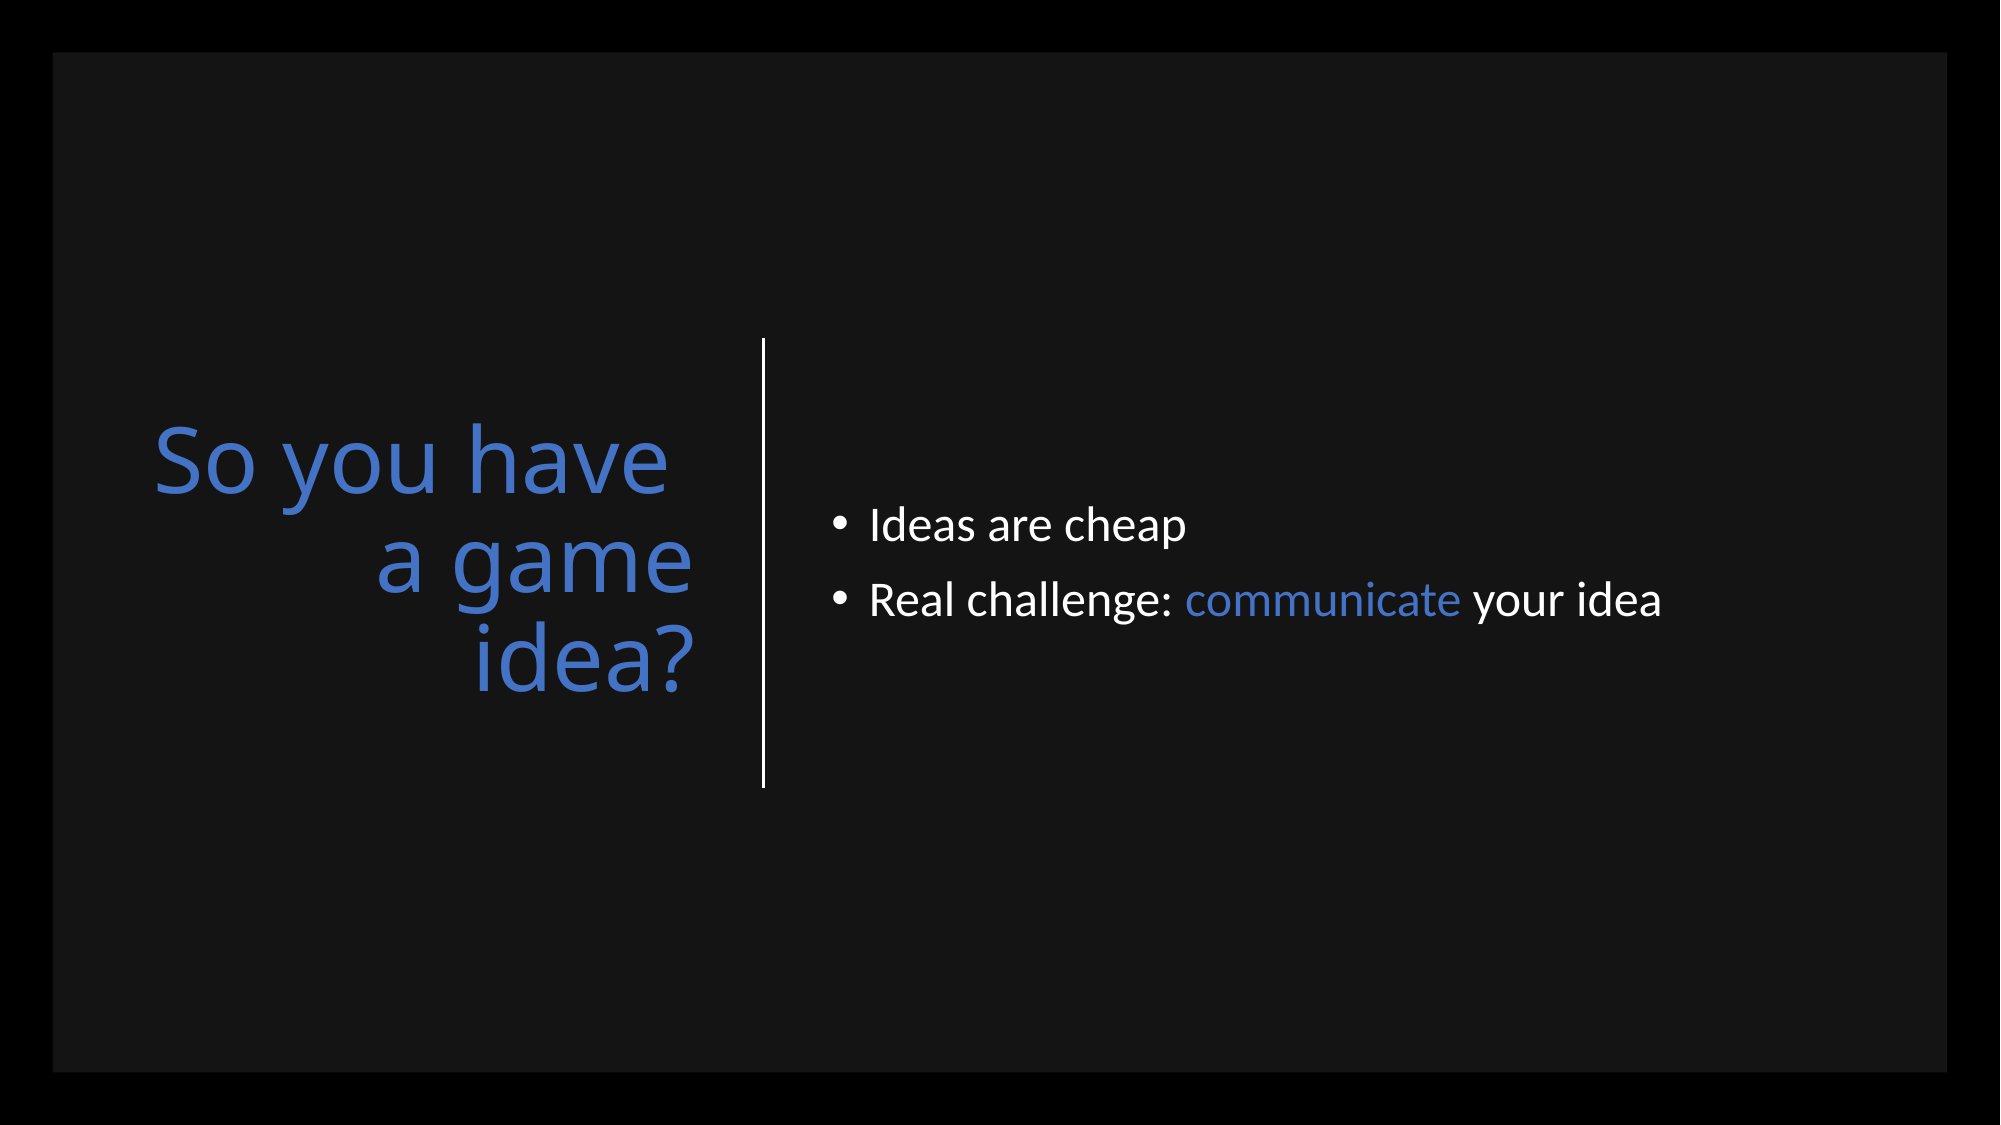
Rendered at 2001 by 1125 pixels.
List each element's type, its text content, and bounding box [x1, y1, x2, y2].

text_box [52, 51, 1948, 1073]
title So you have a game idea? [137, 158, 711, 967]
list Ideas are cheap Real challenge: communicate your idea [816, 158, 1863, 967]
